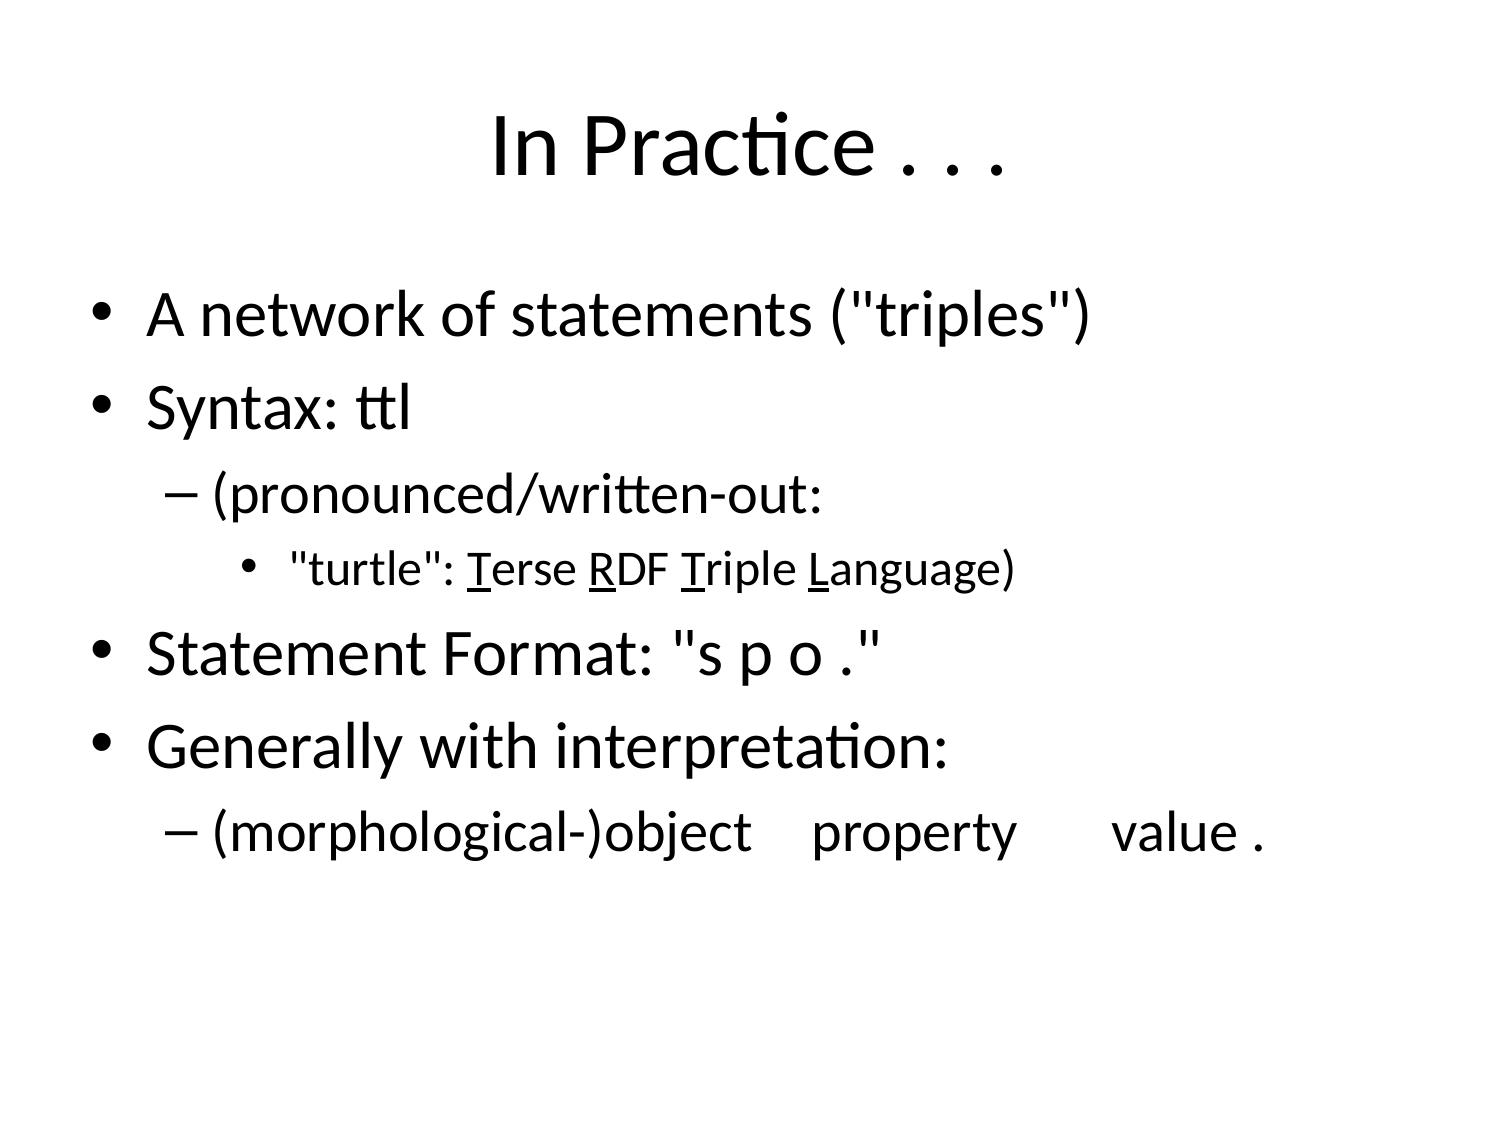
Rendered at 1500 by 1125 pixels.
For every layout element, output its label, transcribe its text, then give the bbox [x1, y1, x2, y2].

list A network of statements ("triples") Syntax: ttl (pronounced/written-out: "turtle": Terse RDF Triple Language) Statement Format: "s p o ." Generally with interpretation: (morphological-)object property value . [75, 262, 1425, 1005]
title In Practice . . . [75, 45, 1425, 233]
